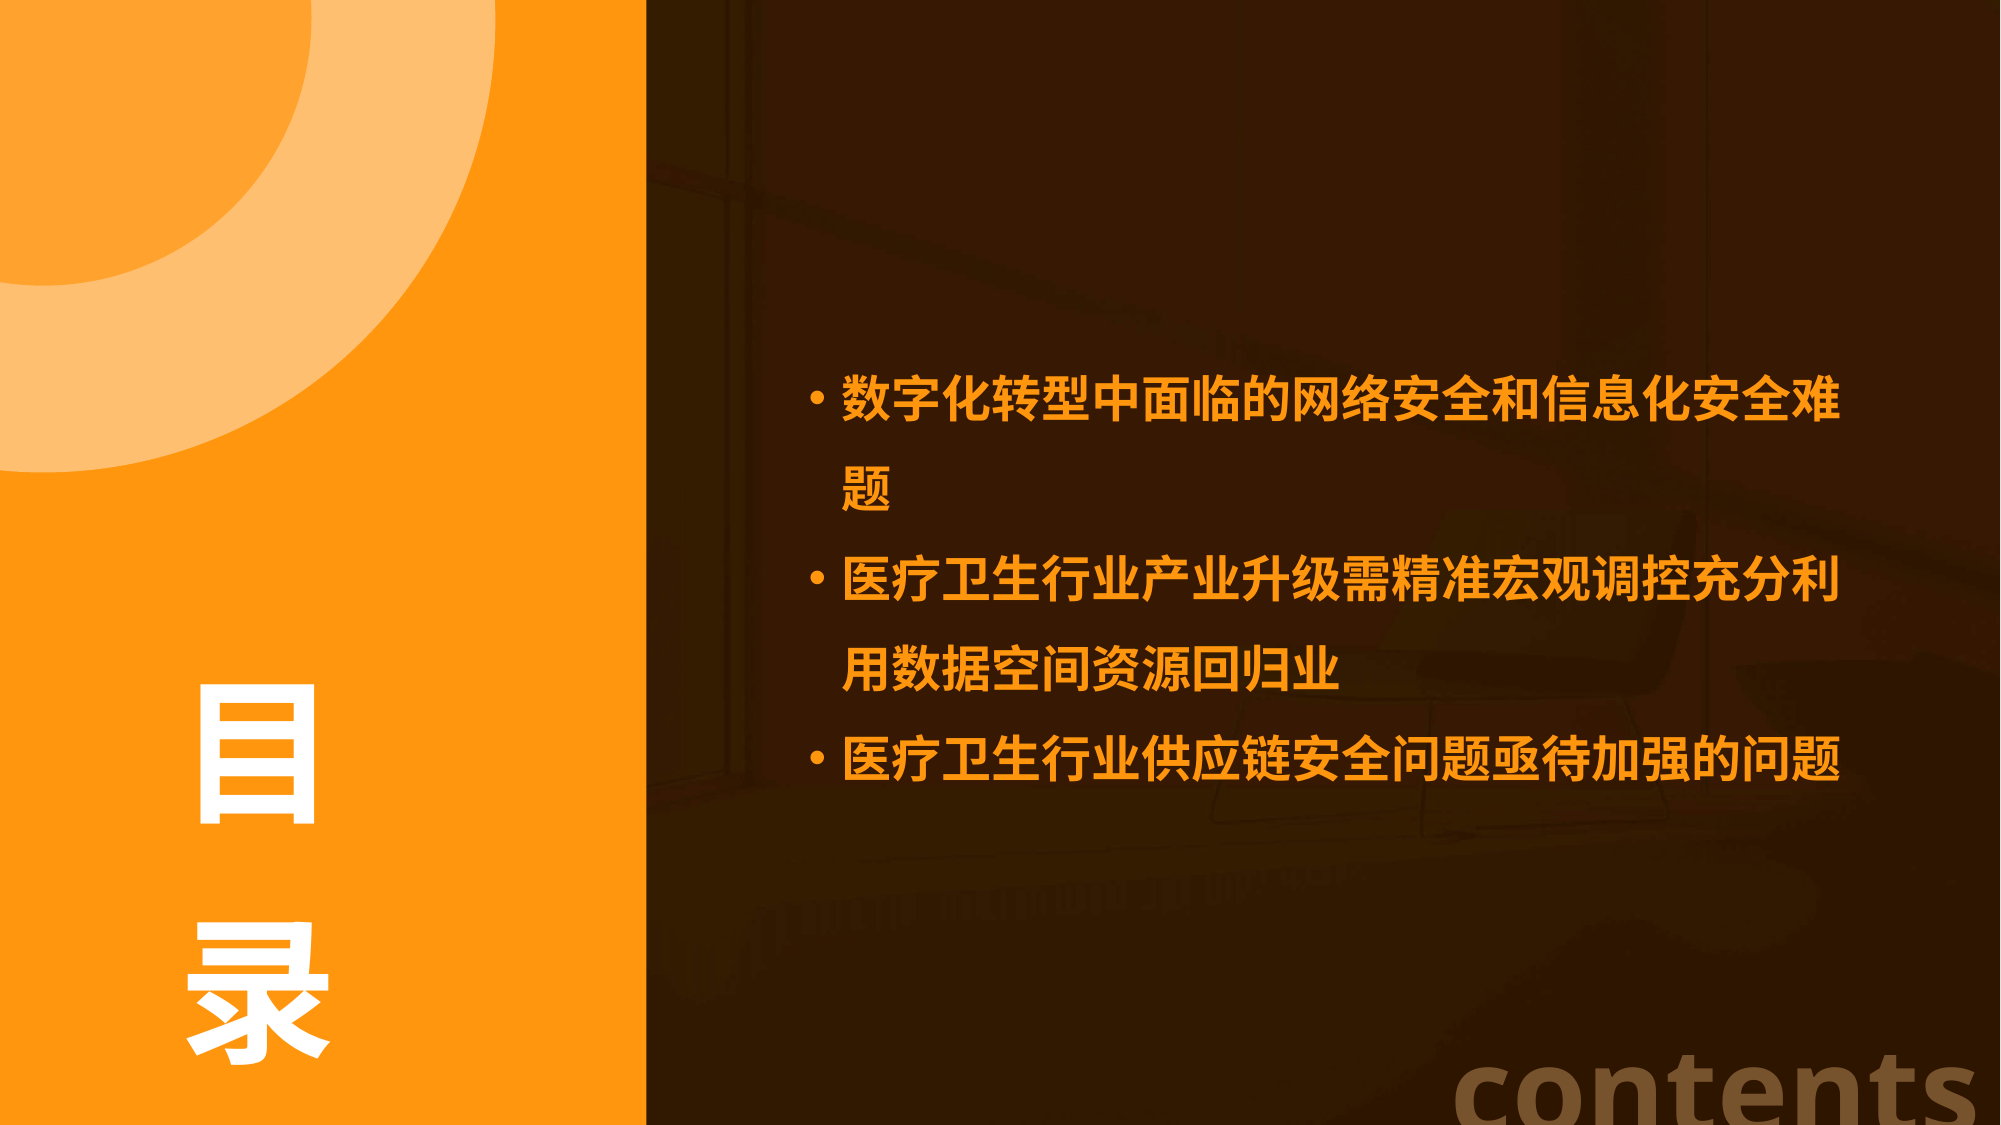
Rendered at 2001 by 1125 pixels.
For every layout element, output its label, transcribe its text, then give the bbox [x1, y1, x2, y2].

picture [647, 0, 2001, 1125]
text_box [0, 0, 312, 286]
text_box [0, 0, 647, 1125]
text_box [0, 0, 496, 473]
text_box 数字化转型中面临的网络安全和信息化安全难题 医疗卫生行业产业升级需精准宏观调控充分利用数据空间资源回归业 医疗卫生行业供应链安全问题亟待加强的问题 [788, 317, 1865, 808]
text_box contents [1430, 977, 2000, 1125]
text_box 目 录 [0, 584, 551, 1103]
